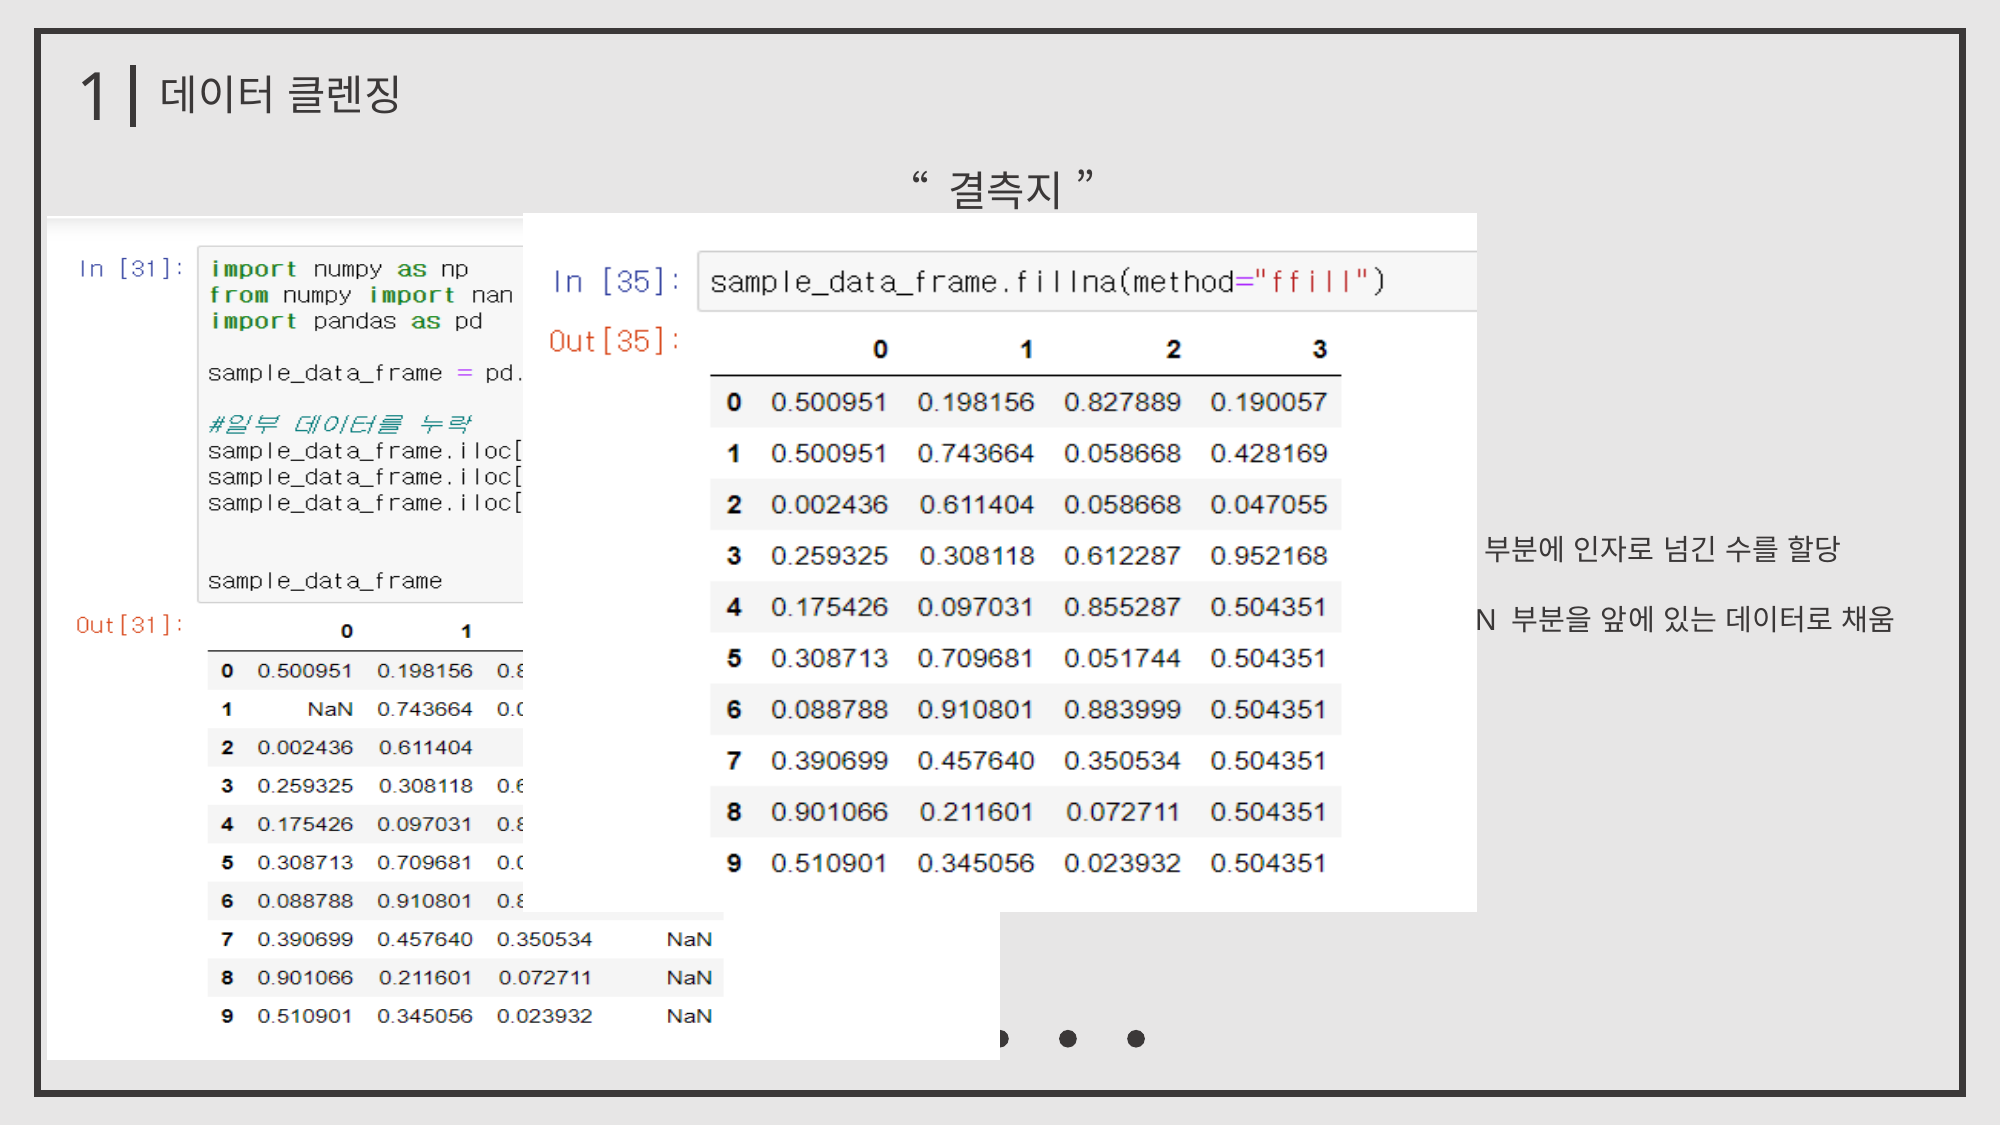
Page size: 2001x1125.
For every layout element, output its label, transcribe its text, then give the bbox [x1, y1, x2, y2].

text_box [1000, 1029, 1145, 1048]
text_box - 결측지 보완 fillna() 메서드를 이용하면 NaN 부분에 인자로 넘긴 수를 할당 method를 ffill로 지정하면 NaN 부분을 앞에 있는 데이터로 채움 [1477, 446, 1975, 644]
picture [47, 213, 1477, 1060]
text_box 1 [61, 46, 146, 142]
text_box [36, 30, 1964, 1095]
text_box 데이터 클렌징 [145, 61, 859, 127]
text_box “ 결측지 ” [767, 157, 1215, 213]
